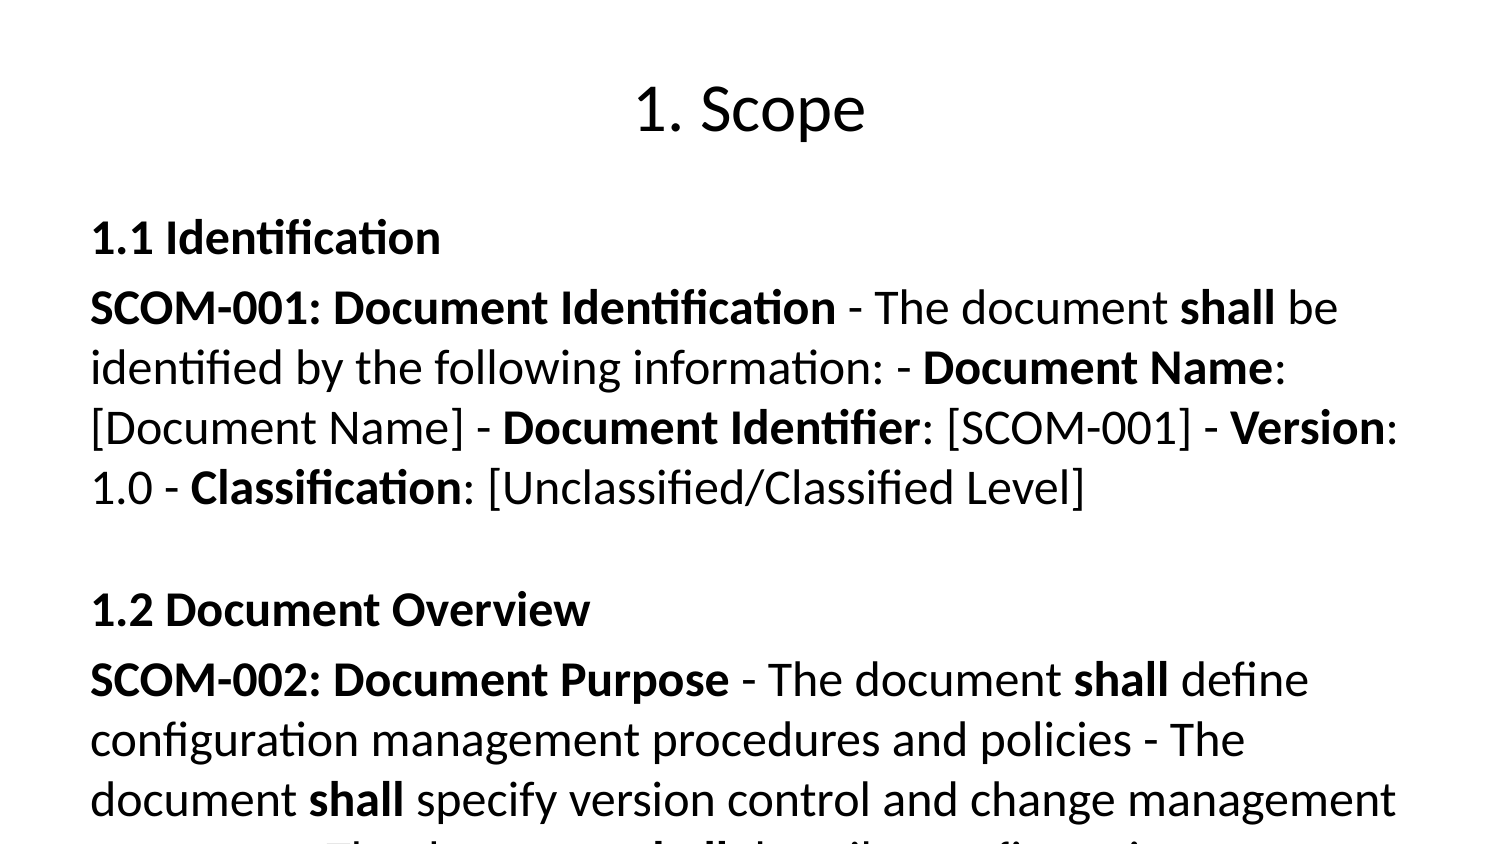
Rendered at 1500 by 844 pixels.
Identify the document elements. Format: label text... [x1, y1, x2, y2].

title 1. Scope [75, 33, 1425, 175]
list 1.1 Identification SCOM-001: Document Identification - The document shall be identified by the following information: - Document Name: [Document Name] - Document Identifier: [SCOM-001] - Version: 1.0 - Classification: [Unclassified/Classified Level] 1.2 Document Overview SCOM-002: Document Purpose - The document shall define configuration management procedures and policies - The document shall specify version control and change management processes - The document shall describe configuration identification and control methods [75, 196, 1425, 754]
